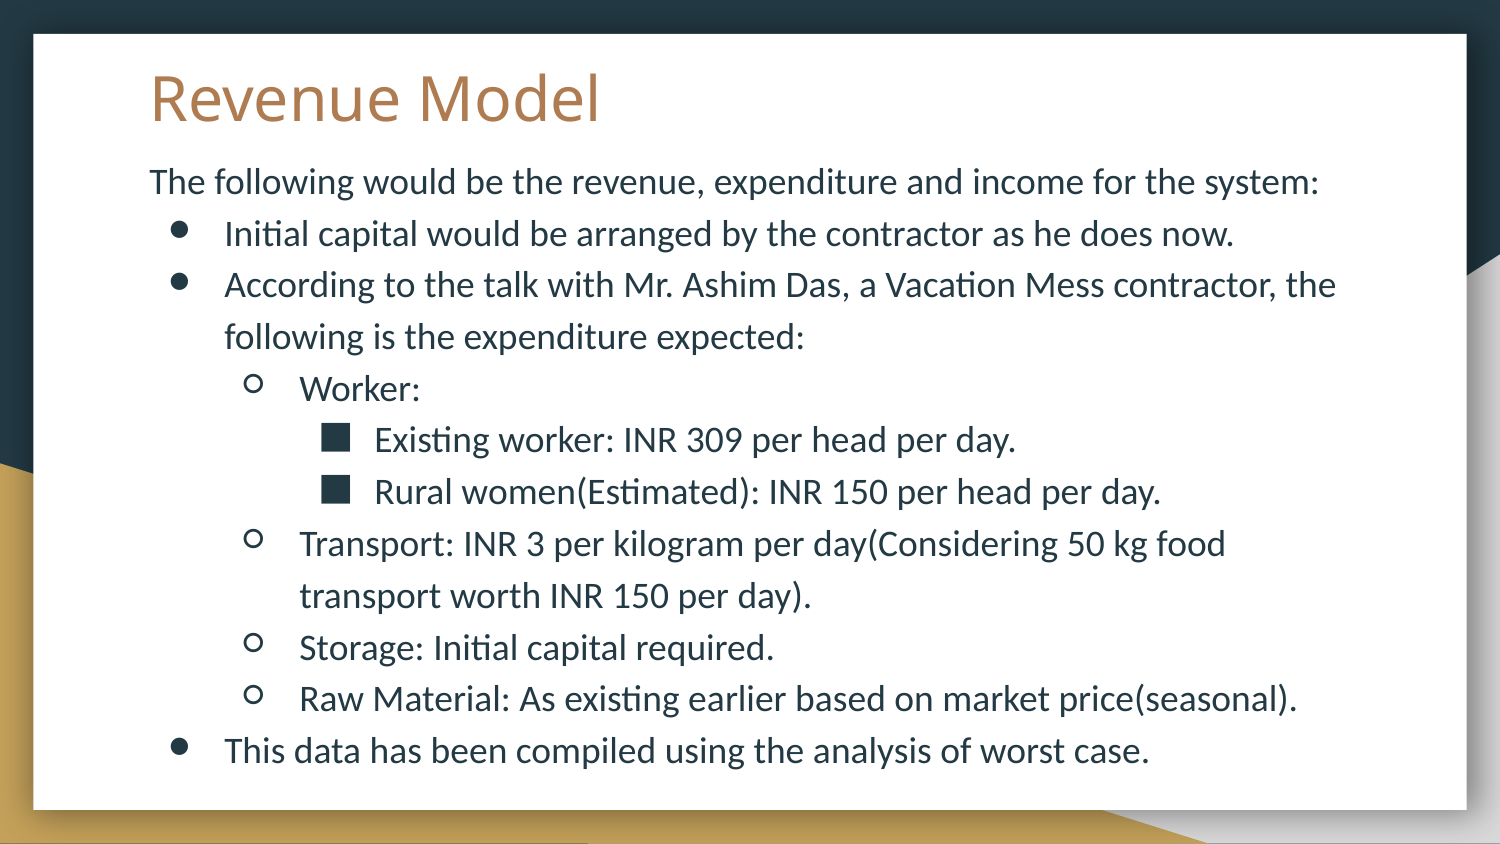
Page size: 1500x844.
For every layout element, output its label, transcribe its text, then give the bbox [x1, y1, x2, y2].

title Revenue Model [134, 43, 1366, 135]
list The following would be the revenue, expenditure and income for the system: Initial capital would be arranged by the contractor as he does now. According to the talk with Mr. Ashim Das, a Vacation Mess contractor, the following is the expenditure expected: Worker: Existing worker: INR 309 per head per day. Rural women(Estimated): INR 150 per head per day. Transport: INR 3 per kilogram per day(Considering 50 kg food transport worth INR 150 per day). Storage: Initial capital required. Raw Material: As existing earlier based on market price(seasonal). This data has been compiled using the analysis of worst case. [134, 135, 1366, 787]
